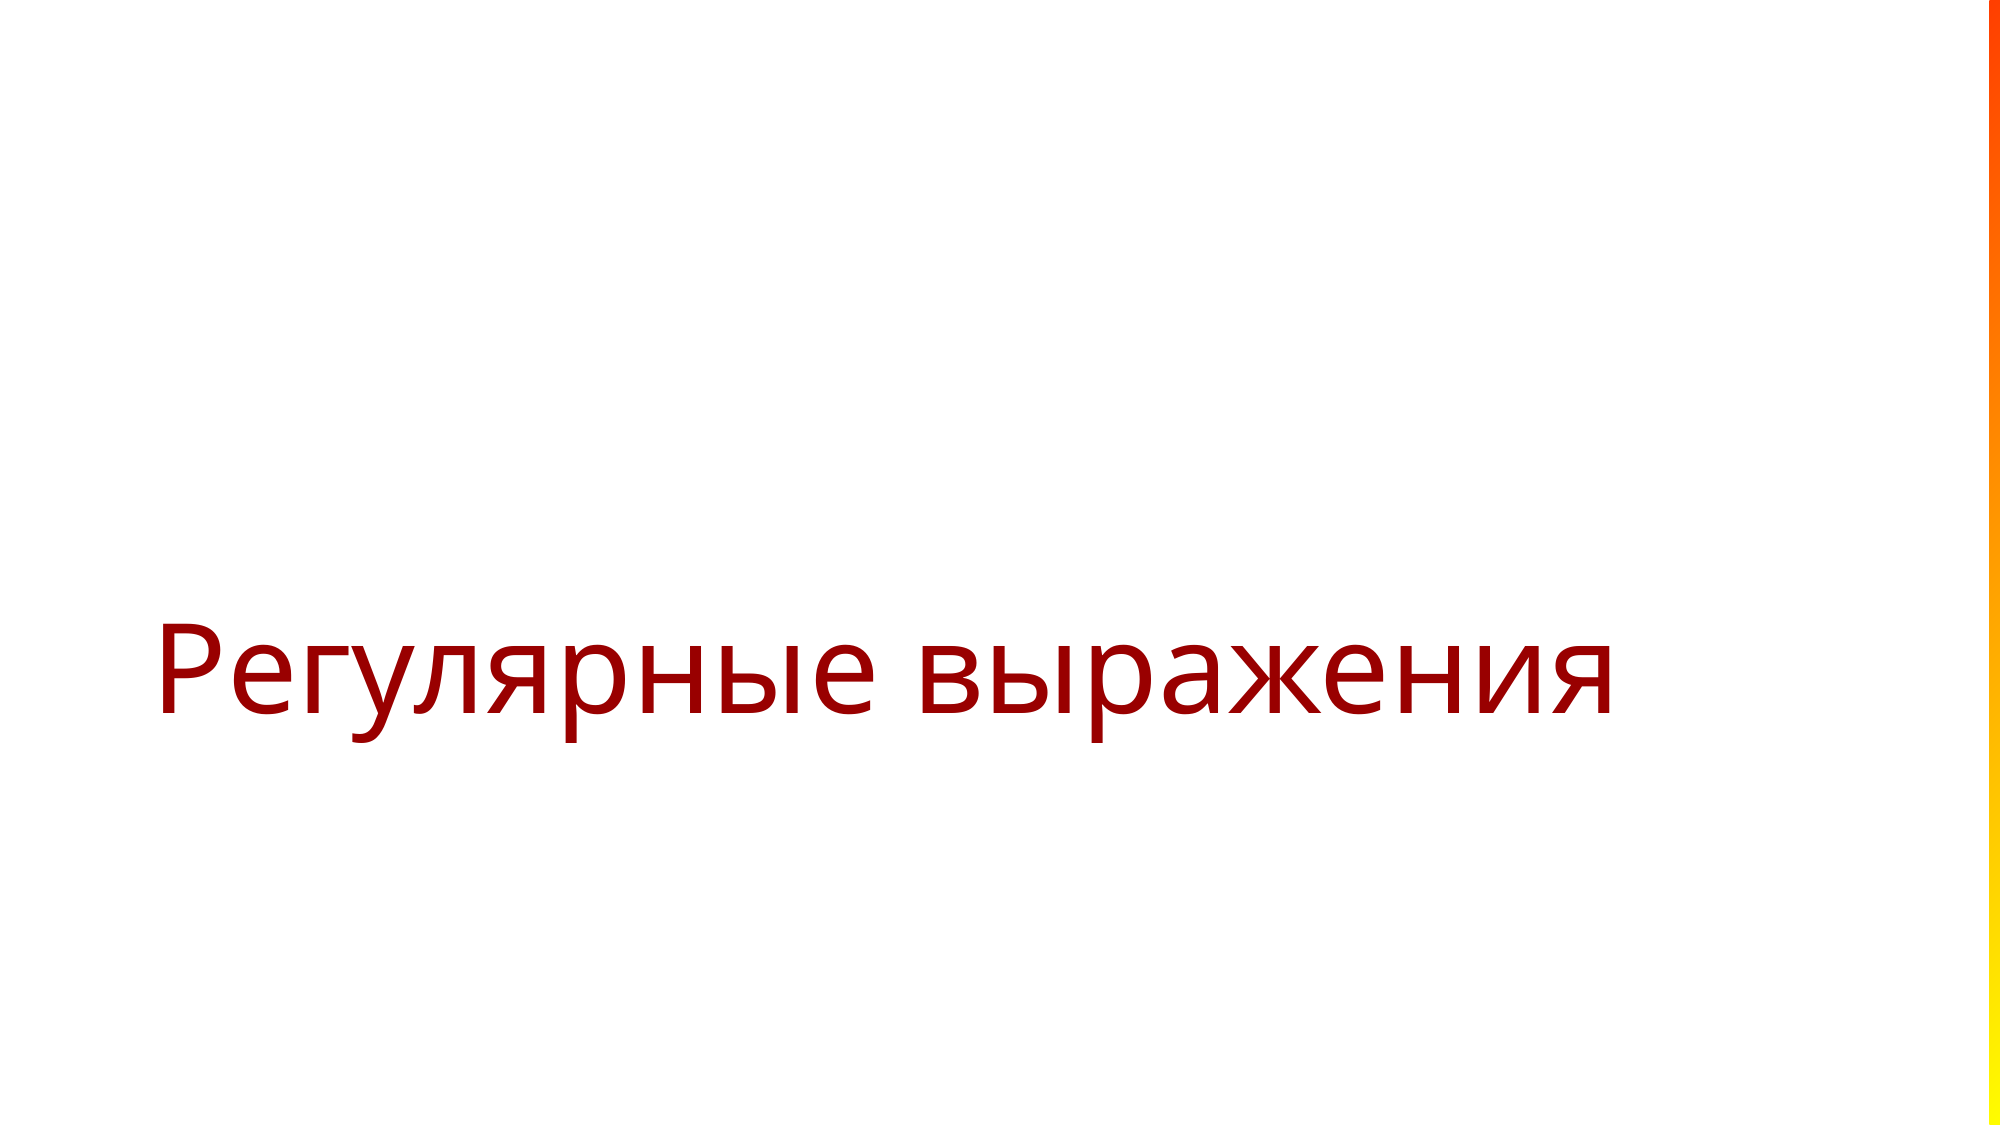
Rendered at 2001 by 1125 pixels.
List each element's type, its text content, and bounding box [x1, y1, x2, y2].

title Регулярные выражения [136, 280, 1862, 749]
